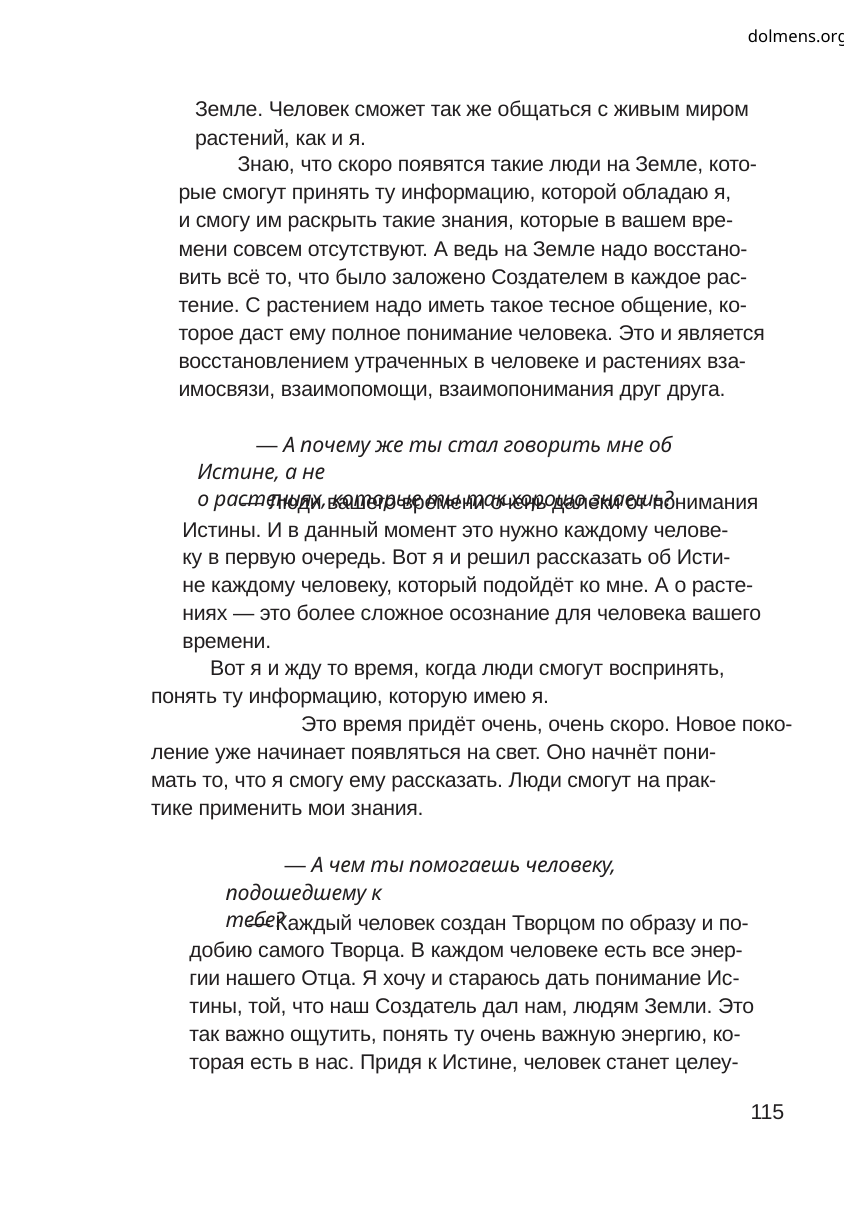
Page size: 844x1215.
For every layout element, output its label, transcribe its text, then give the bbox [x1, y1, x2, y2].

text_box — Каждый человек создан Творцом по образу и по- добию самого Творца. В каждом человеке есть все энер- гии нашего Отца. Я хочу и стараюсь дать понимание Ис- тины, той, что наш Создатель дал нам, людям Земли. Это так важно ощутить, понять ту очень важную энергию, ко- торая есть в нас. Придя к Истине, человек станет целеу- [189, 906, 755, 1102]
text_box 115 [750, 1097, 785, 1151]
text_box Вот я и жду то время, когда люди смогут воспринять, понять ту информацию, которую имею я. Это время придёт очень, очень скоро. Новое поко- ление уже начинает появляться на свет. Оно начнёт пони- мать то, что я смогу ему рассказать. Люди смогут на прак- тике применить мои знания. [151, 652, 793, 848]
text_box — Люди вашего времени очень далеки от понимания Истины. И в данный момент это нужно каждому челове- ку в первую очередь. Вот я и решил рассказать об Исти- не каждому человеку, который подойдёт ко мне. А о расте- ниях — это более сложное осознание для человека вашего времени. [182, 485, 762, 652]
text_box dolmens.org [747, 27, 844, 66]
text_box Земле. Человек сможет так же общаться с живым миром растений, как и я. [195, 91, 749, 147]
text_box — А чем ты помогаешь человеку, подошедшему к тебе? [225, 849, 718, 906]
text_box — А почему же ты стал говорить мне об Истине, а не о растениях, которые ты так хорошо знаешь? [197, 429, 747, 485]
text_box Знаю, что скоро появятся такие люди на Земле, кото- рые смогут принять ту информацию, которой обладаю я, и смогу им раскрыть такие знания, которые в вашем вре- мени совсем отсутствуют. А ведь на Земле надо восстано- вить всё то, что было заложено Создателем в каждое рас- тение. С растением надо иметь такое тесное общение, ко- торое даст ему полное понимание человека. Это и является восстановлением утраченных в человеке и растениях вза- имосвязи, взаимопомощи, взаимопонимания друг друга. [178, 147, 766, 429]
